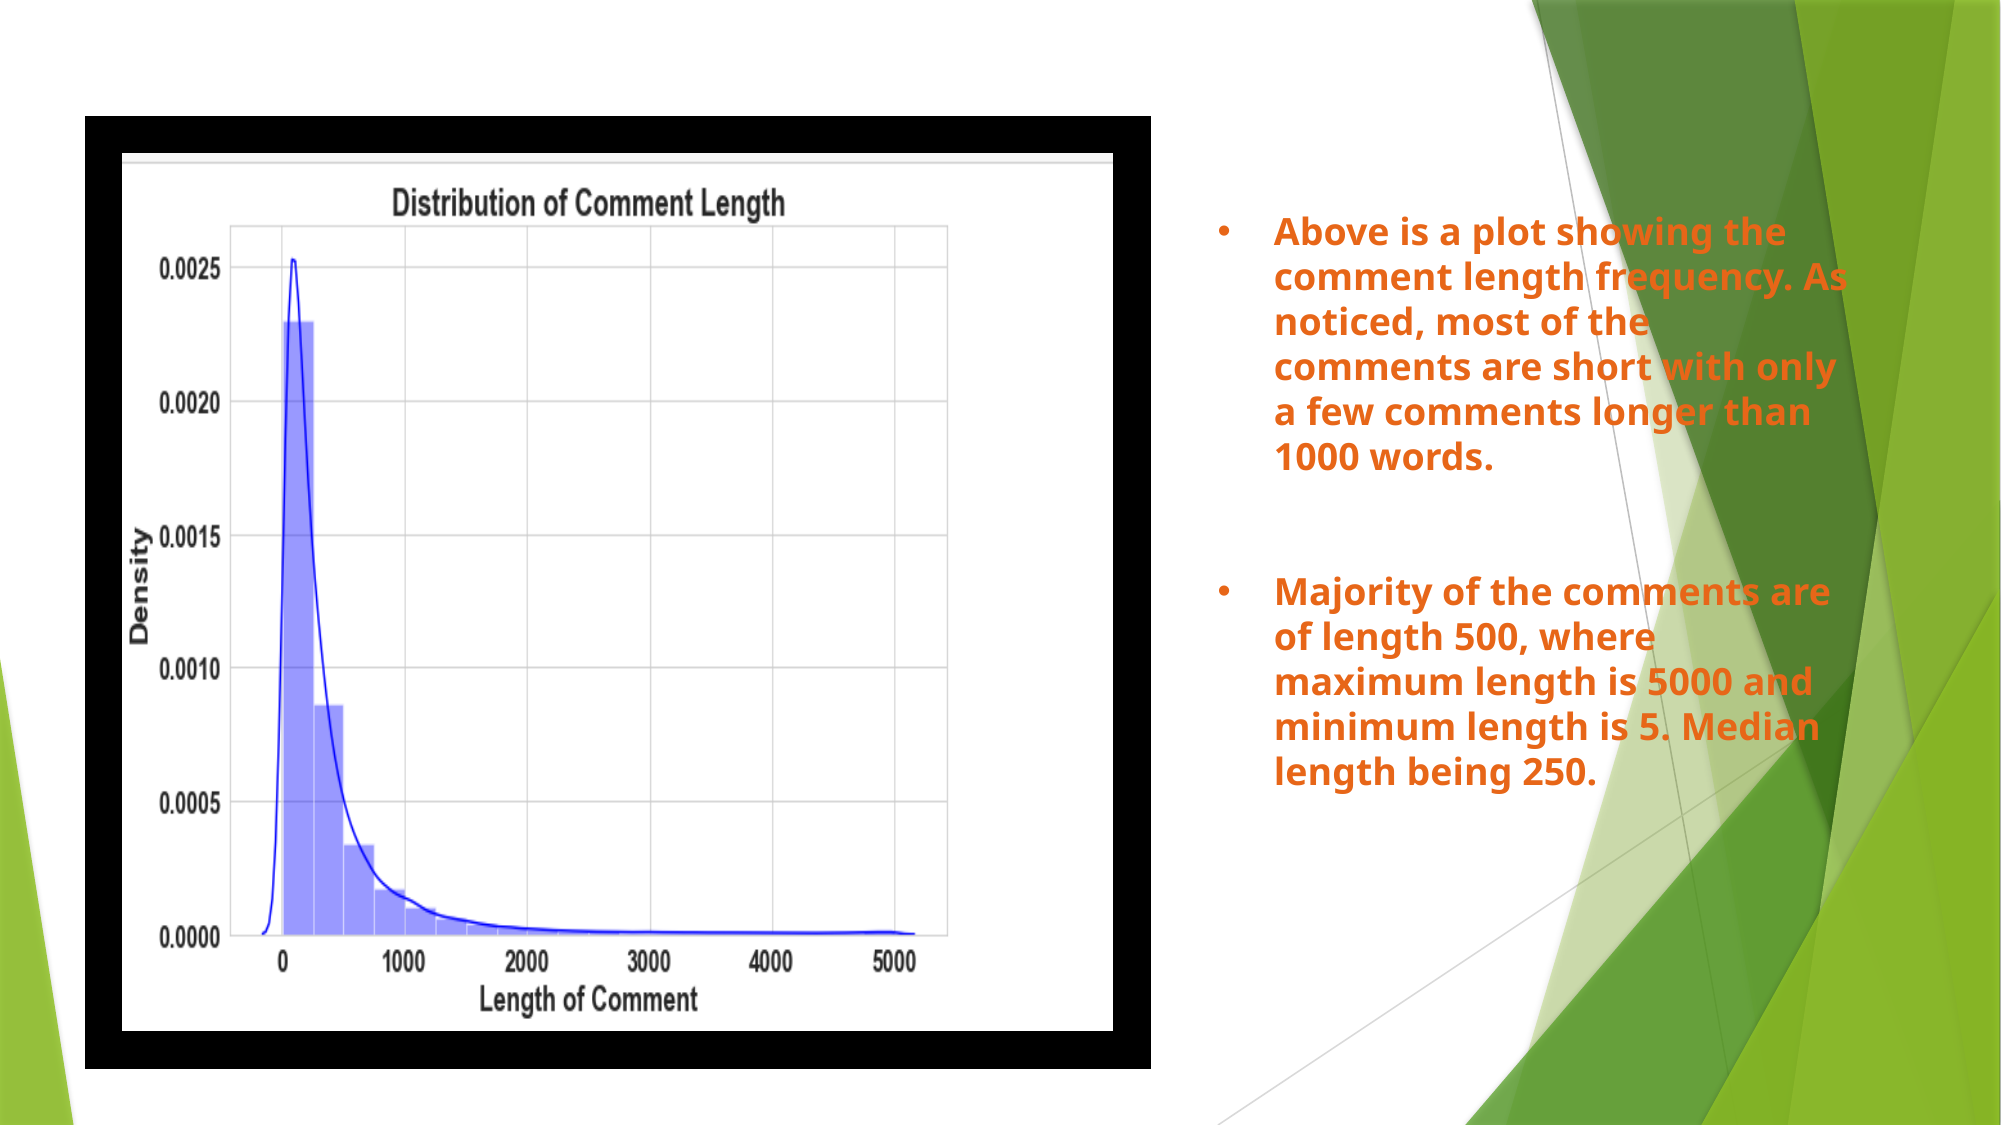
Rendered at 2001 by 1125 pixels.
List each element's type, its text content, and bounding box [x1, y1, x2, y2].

picture [121, 152, 1114, 1032]
text_box Above is a plot showing the comment length frequency. As noticed, most of the comments are short with only a few comments longer than 1000 words. Majority of the comments are of length 500, where maximum length is 5000 and minimum length is 5. Median length being 250. [1203, 200, 1870, 846]
